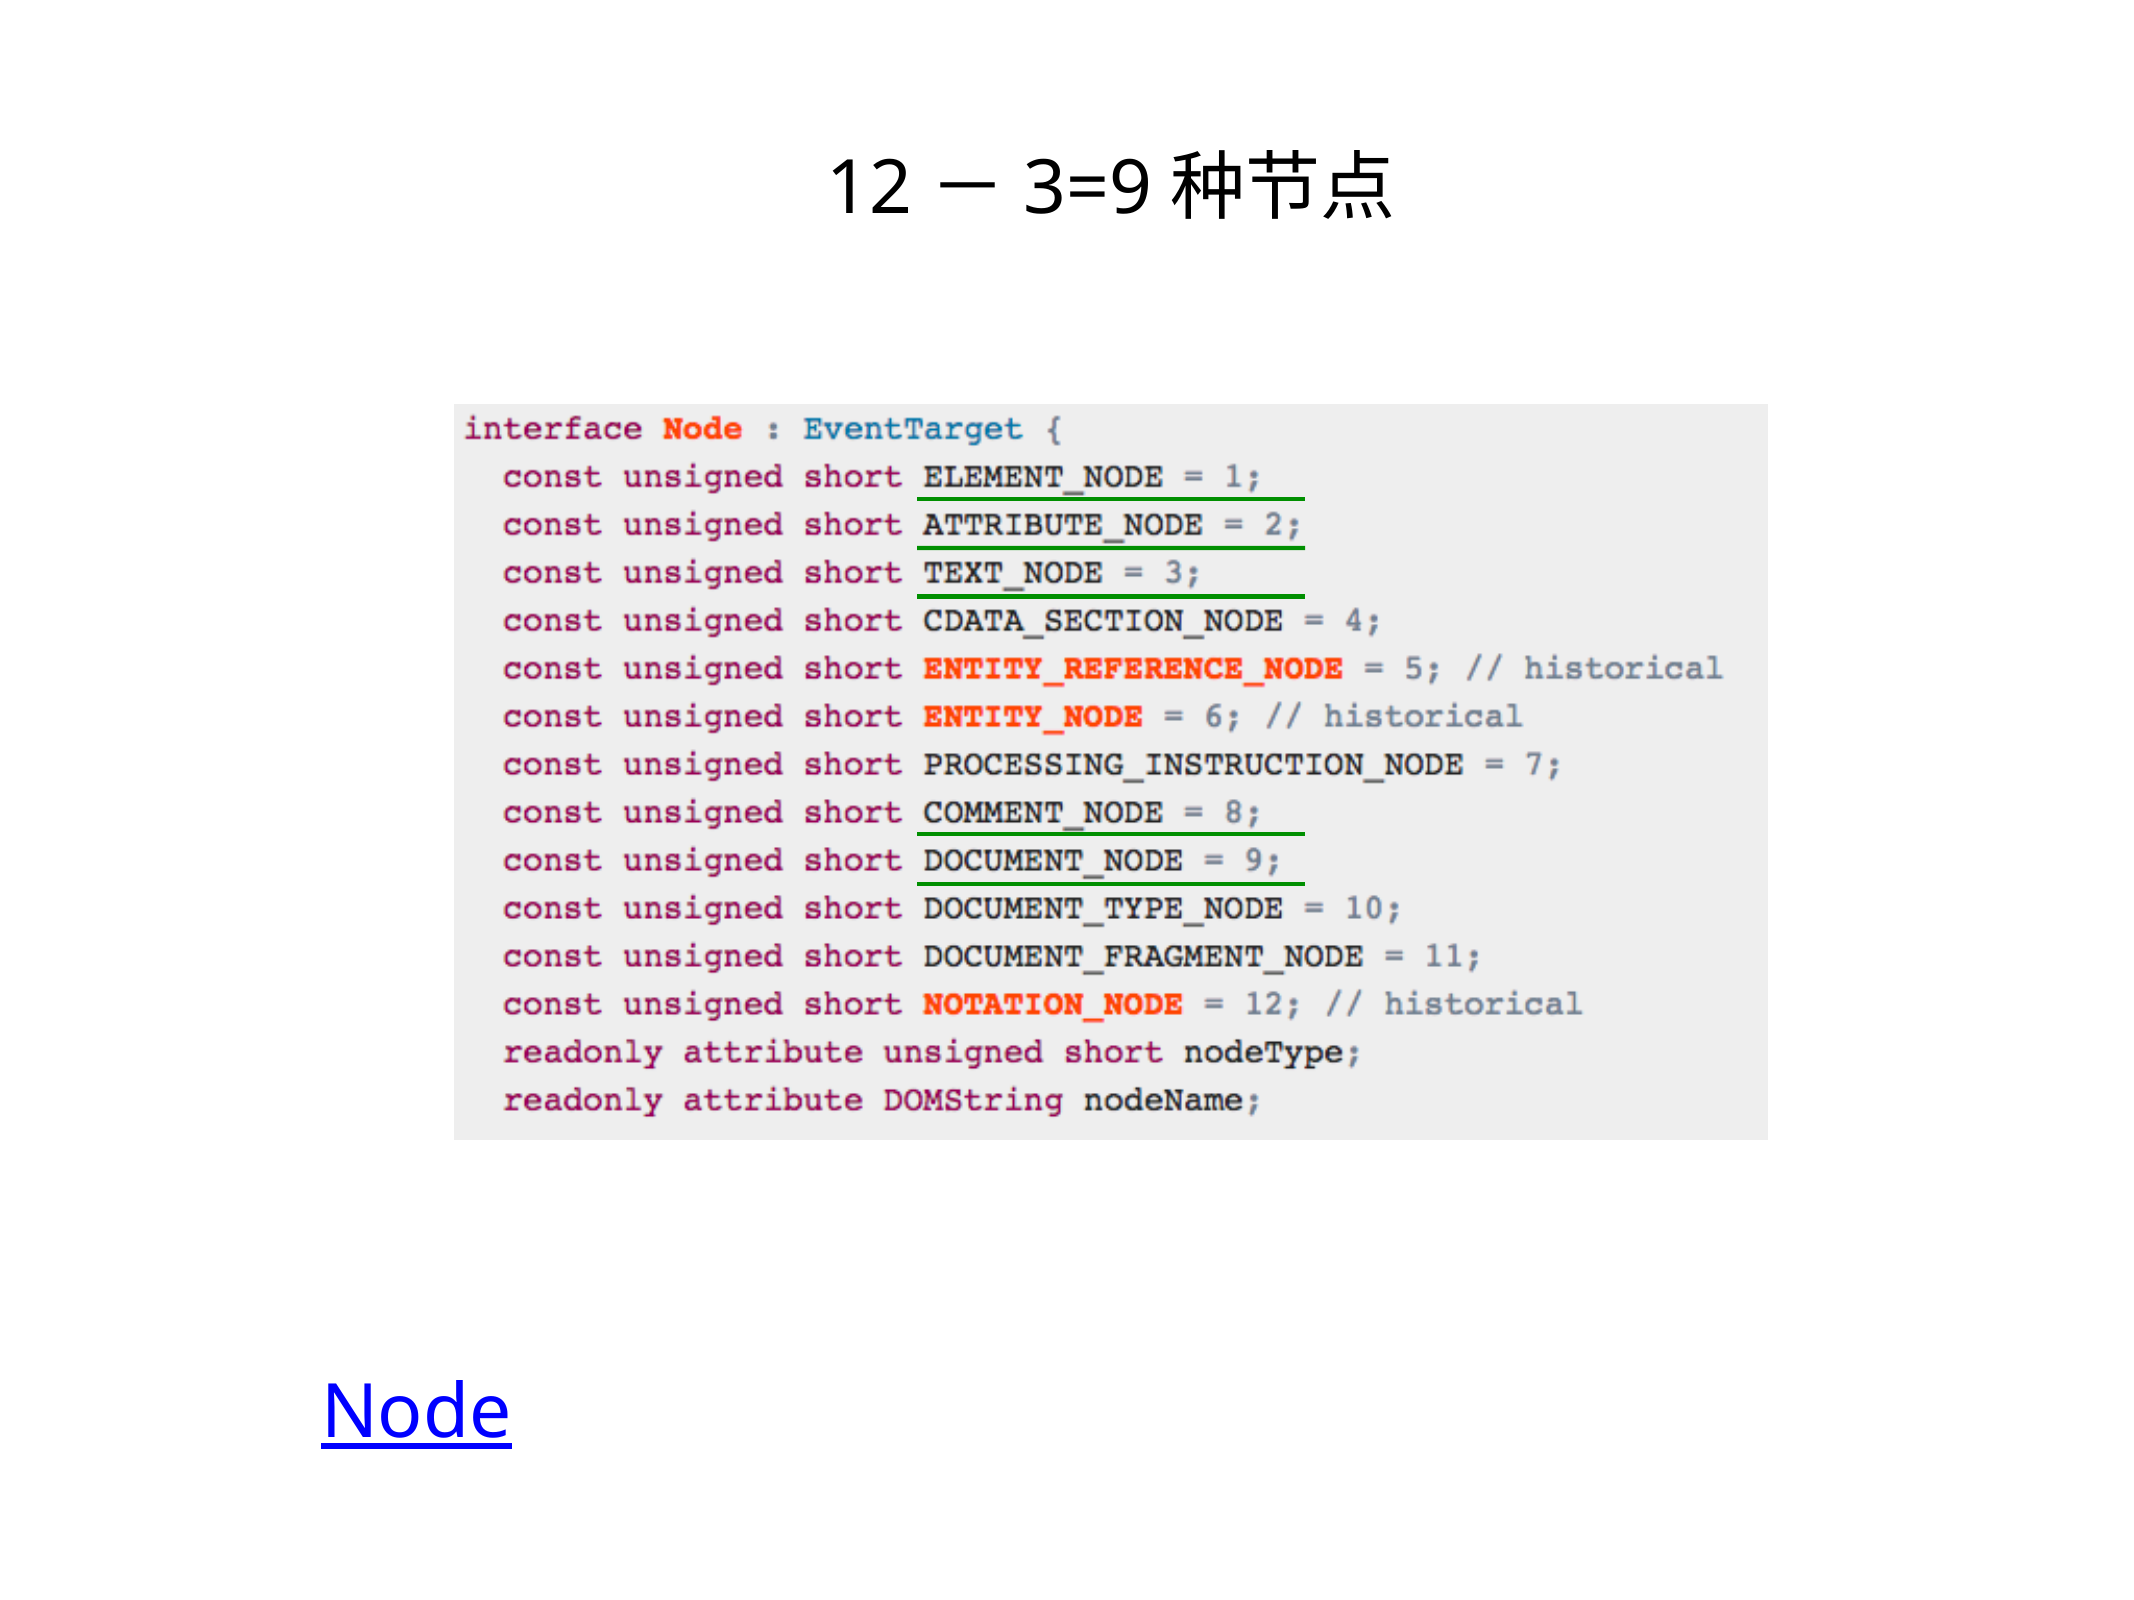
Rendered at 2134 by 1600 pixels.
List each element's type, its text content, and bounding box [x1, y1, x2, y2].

text_box Node [312, 1354, 521, 1474]
picture [454, 404, 1768, 1141]
text_box 12－3=9种节点 [818, 129, 1404, 237]
